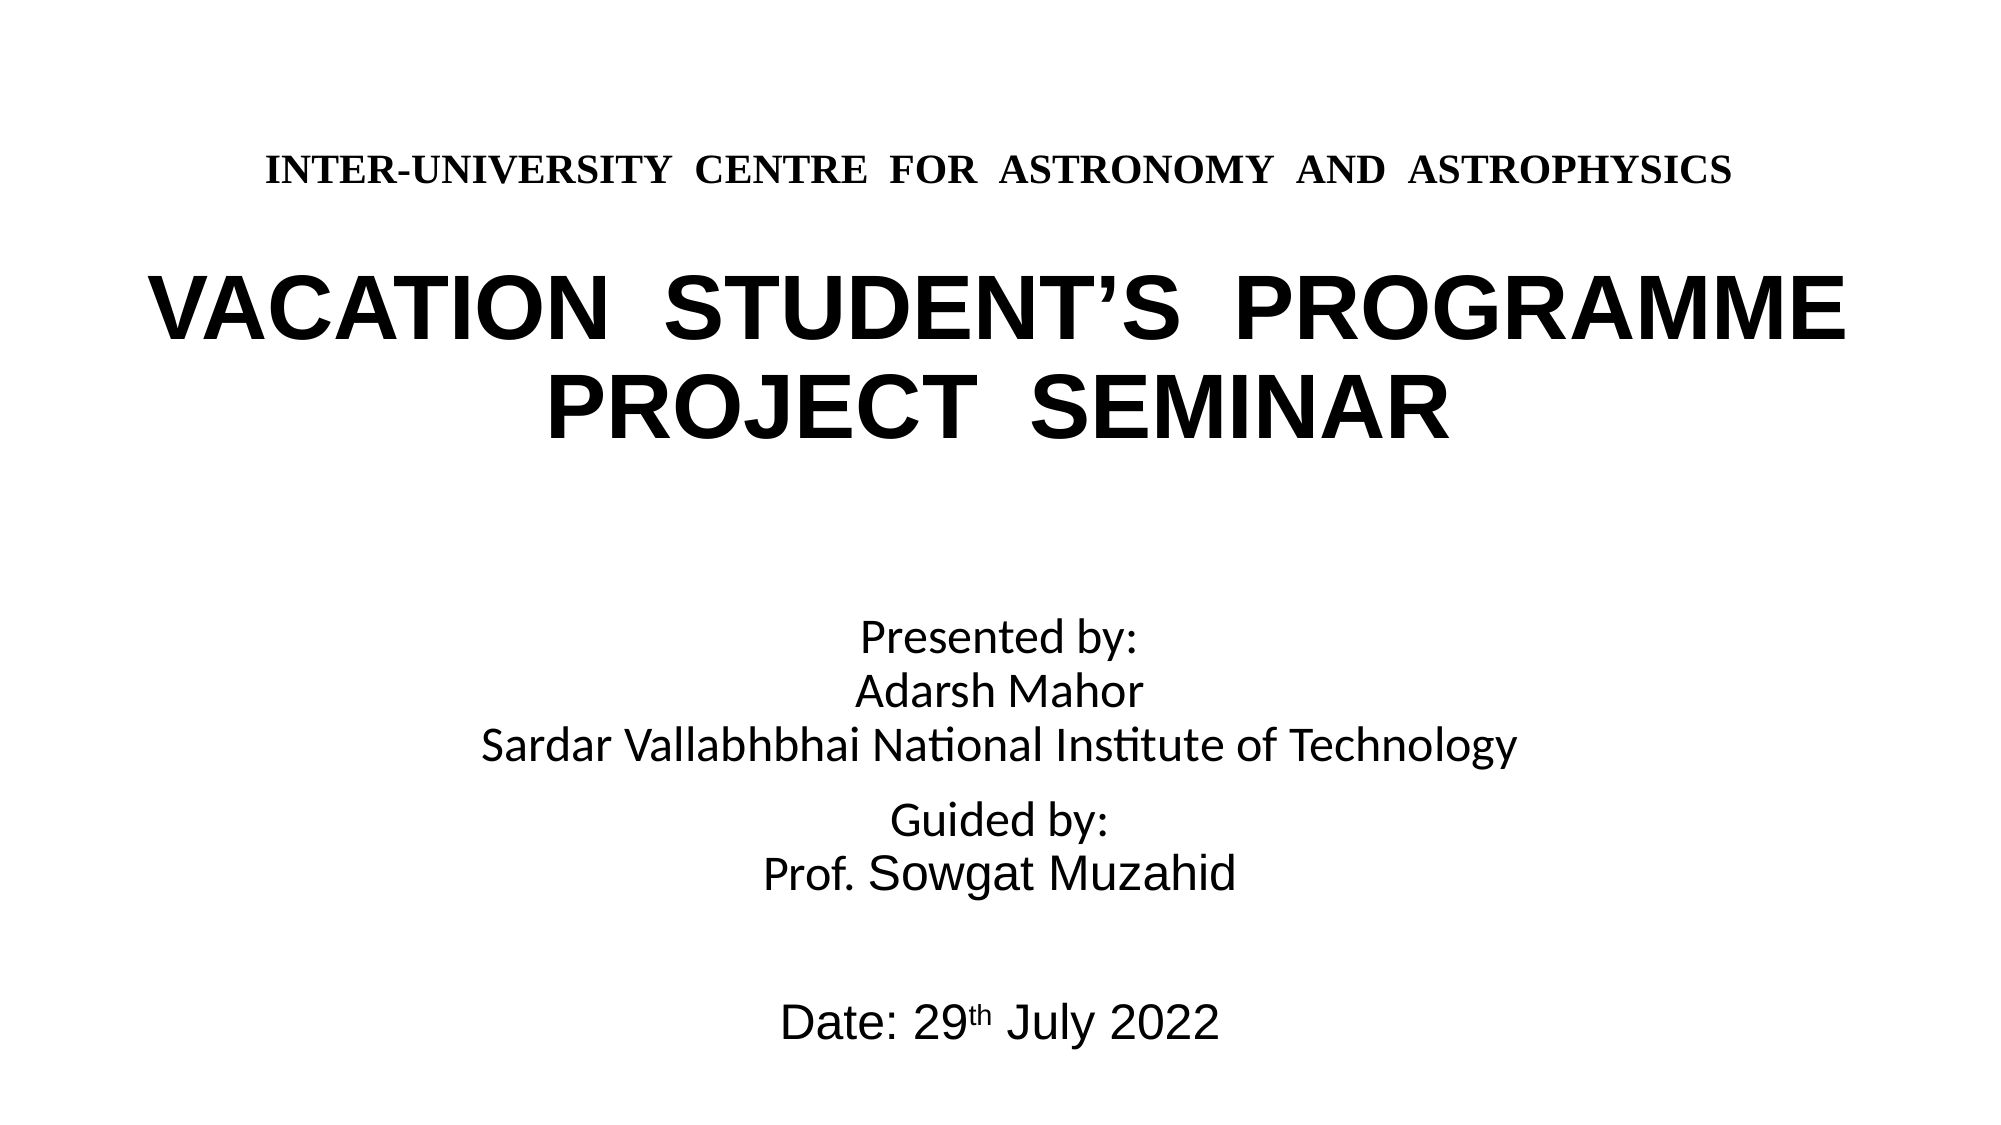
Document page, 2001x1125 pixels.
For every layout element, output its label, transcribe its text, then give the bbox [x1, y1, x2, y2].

text_box INTER-UNIVERSITY CENTRE FOR ASTRONOMY AND ASTROPHYSICS [91, 141, 1908, 201]
title VACATION STUDENT’S PROGRAMME PROJECT SEMINAR [91, 201, 1908, 576]
subtitle Presented by: Adarsh Mahor Sardar Vallabhbhai National Institute of Technology Guided by: Prof. Sowgat Muzahid Date: 29th July 2022 [238, 602, 1762, 1099]
